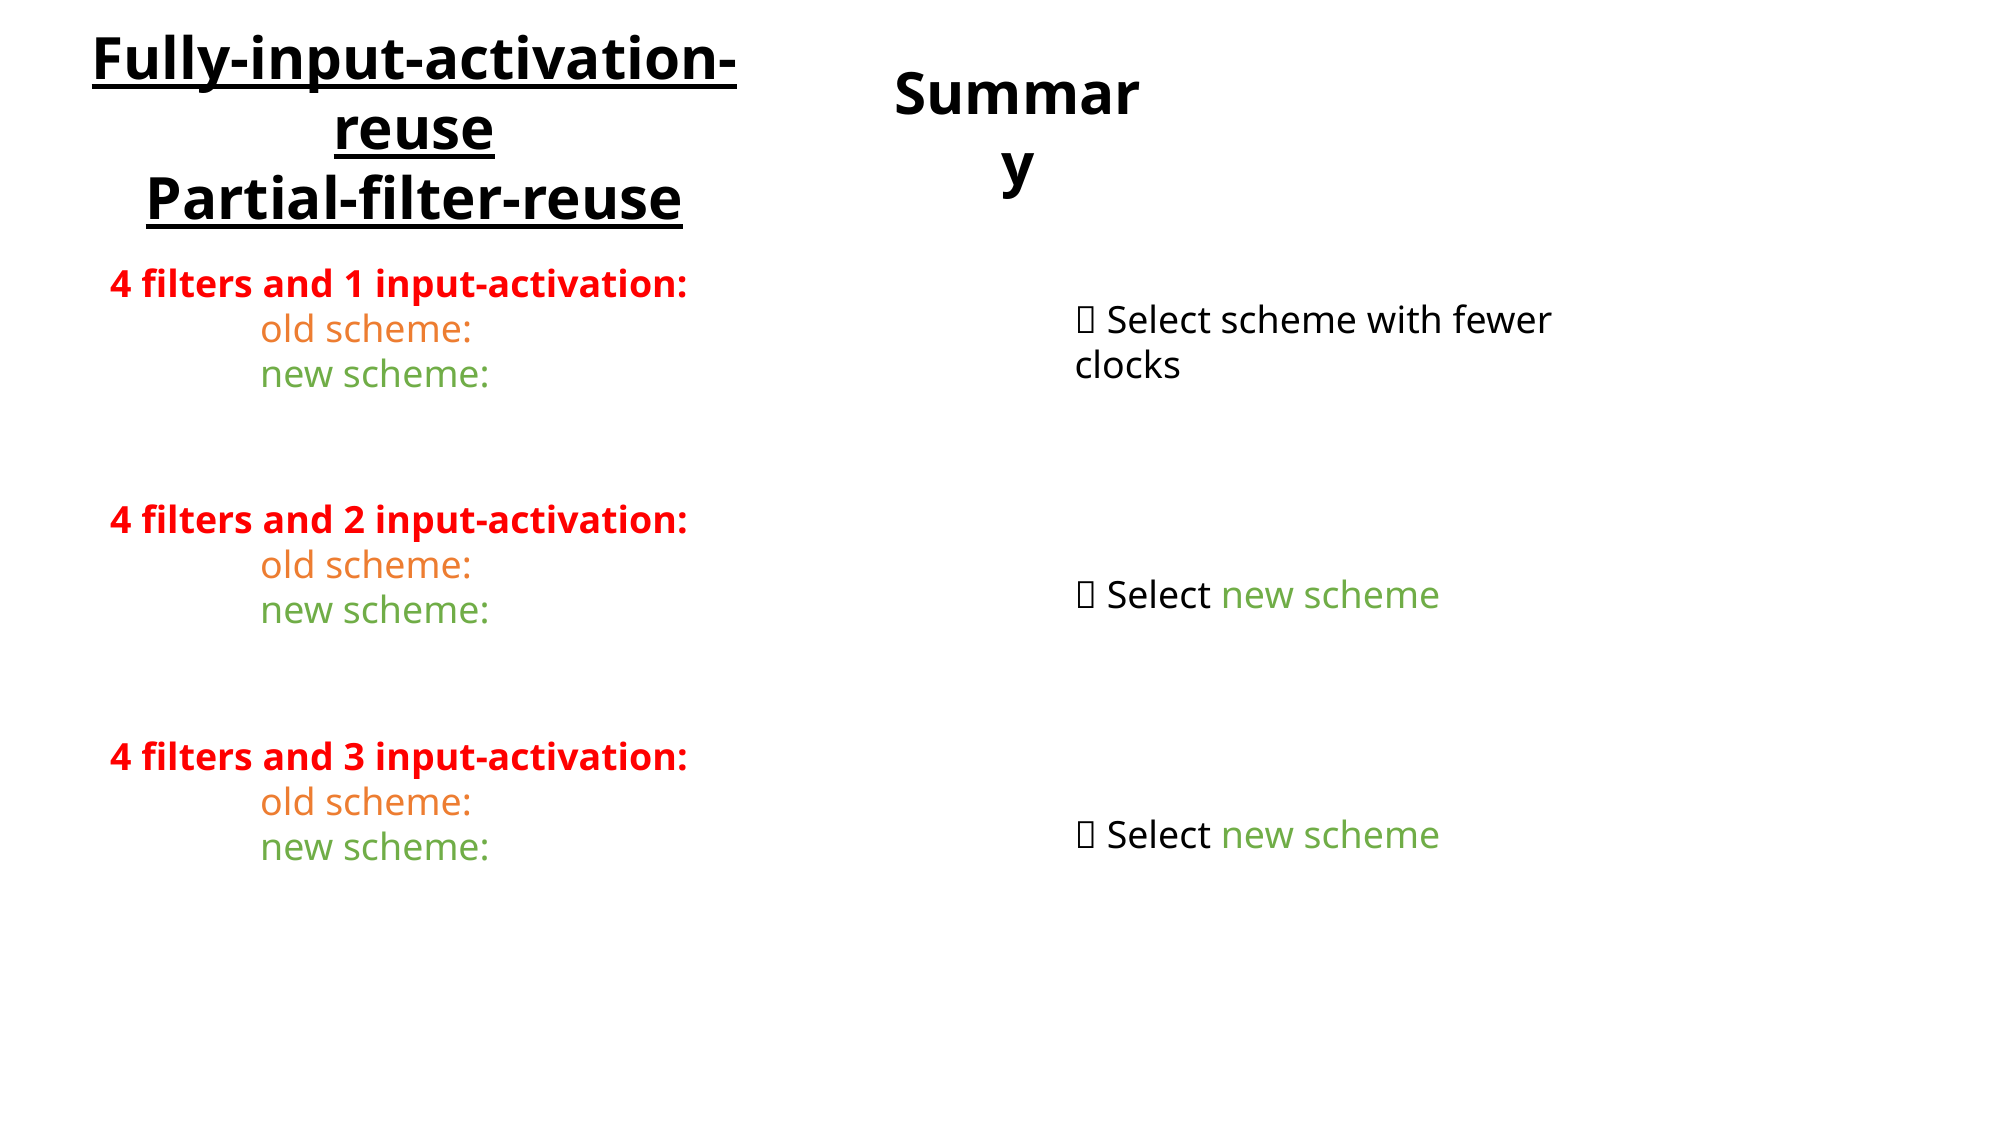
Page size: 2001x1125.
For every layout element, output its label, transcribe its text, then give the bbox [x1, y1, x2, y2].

text_box  Select new scheme [1059, 803, 1650, 864]
text_box  Select scheme with fewer clocks [1059, 288, 1650, 394]
text_box Fully-input-activation-reuse Partial-filter-reuse [0, 14, 829, 239]
text_box Summary [874, 49, 1161, 204]
text_box  Select new scheme [1059, 563, 1650, 623]
